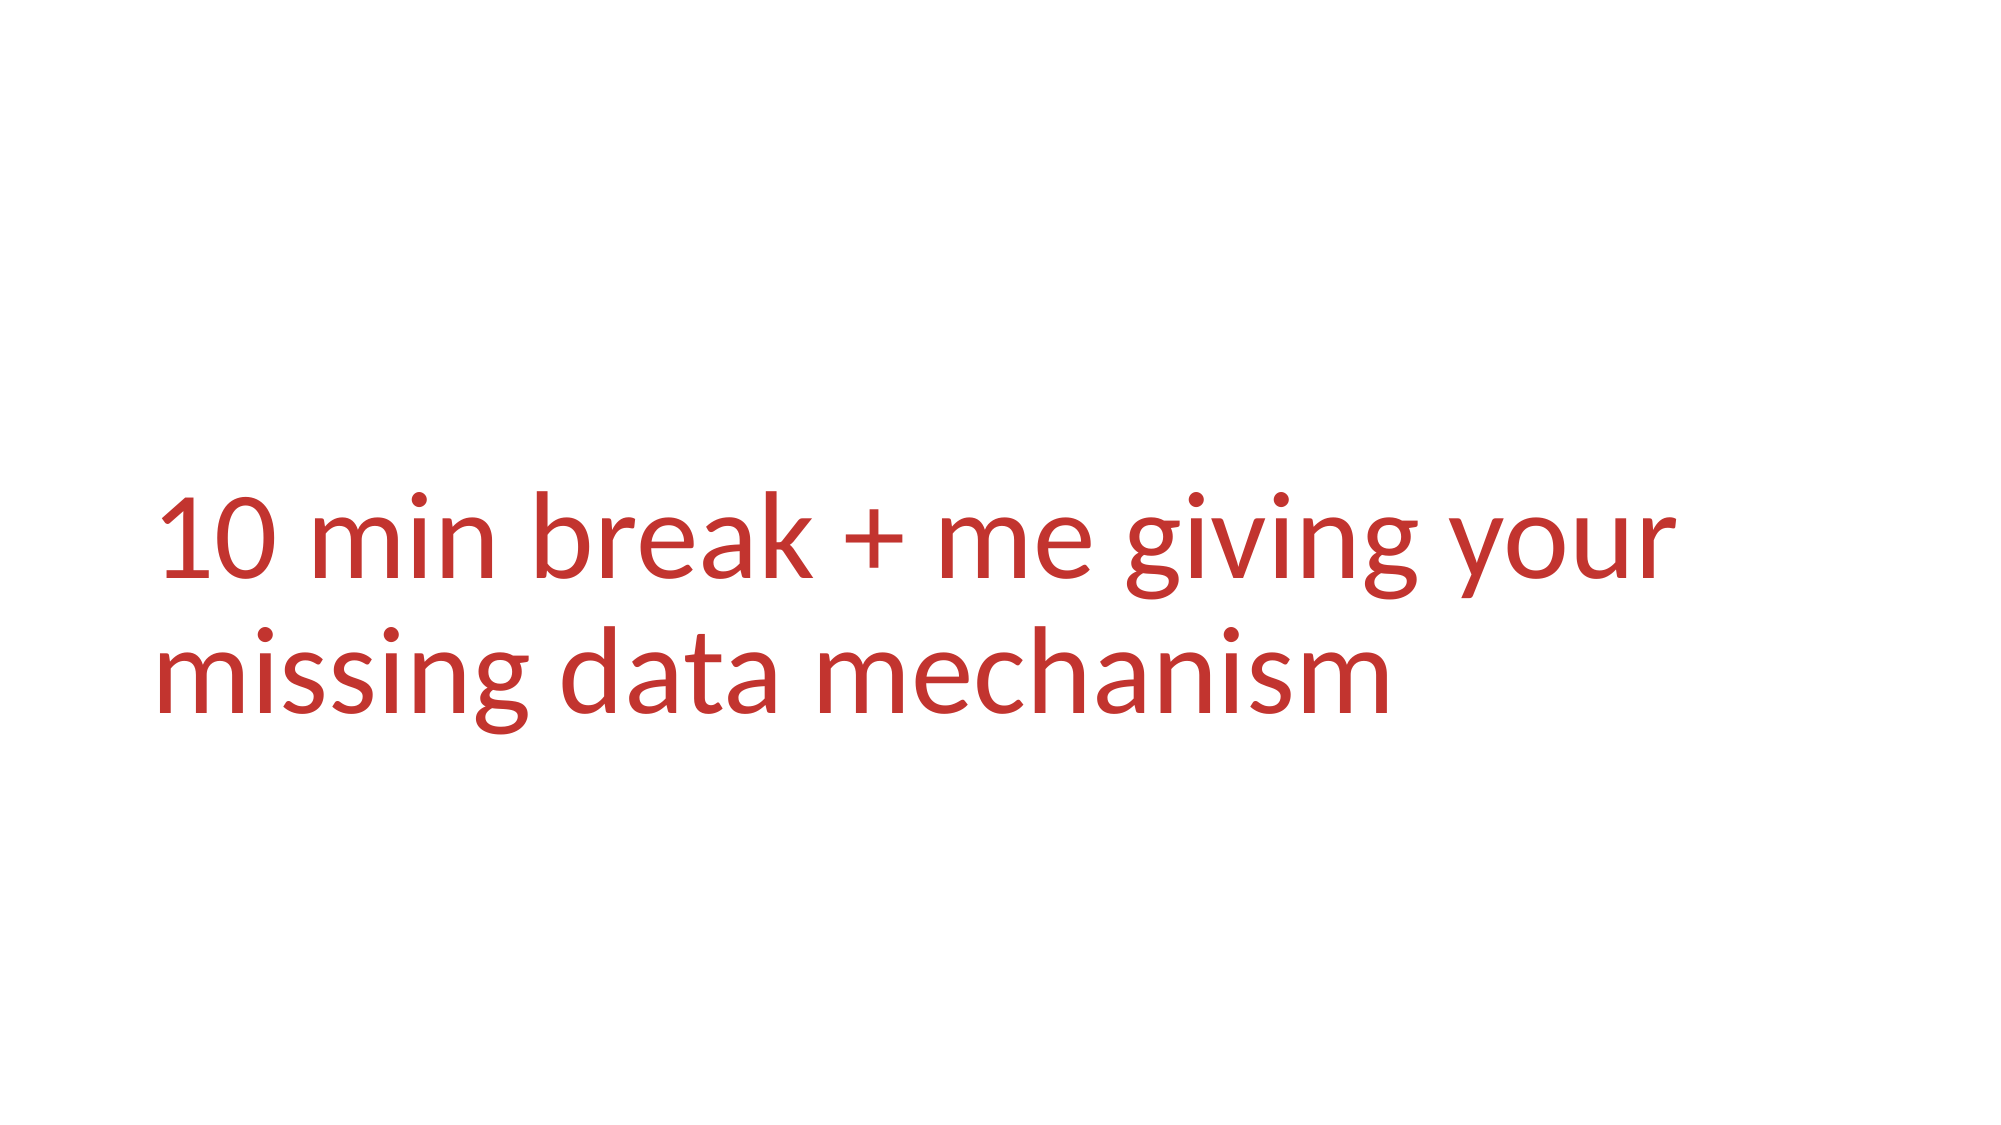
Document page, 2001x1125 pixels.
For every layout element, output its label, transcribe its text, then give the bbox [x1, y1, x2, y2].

title 10 min break + me giving your missing data mechanism [136, 280, 1862, 749]
